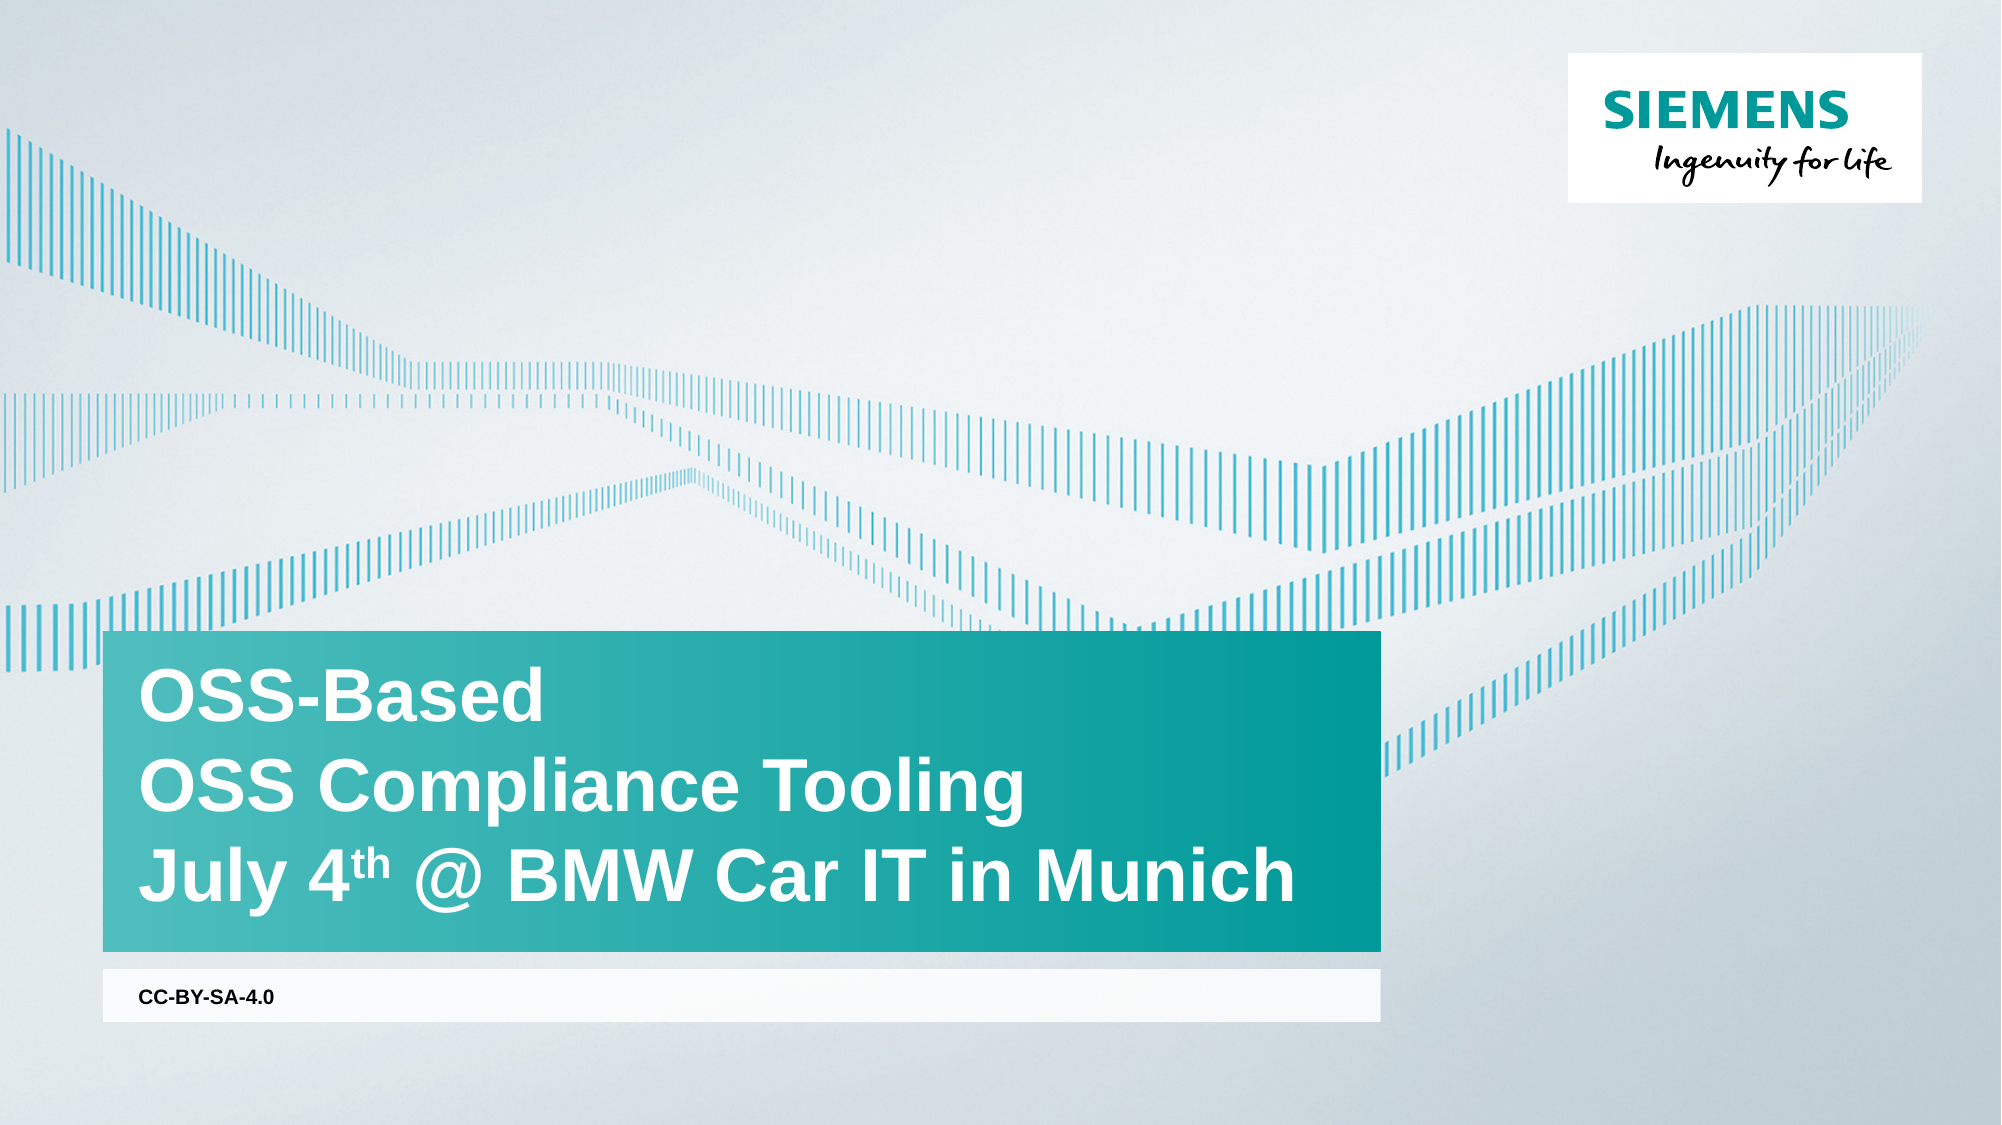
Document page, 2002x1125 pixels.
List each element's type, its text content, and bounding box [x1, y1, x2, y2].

picture [0, 0, 2001, 1125]
text_box OSS-Based OSS Compliance Tooling July 4th @ BMW Car IT in Munich [102, 631, 1381, 952]
text_box [643, 969, 1381, 1023]
text_box CC-BY-SA-4.0 [102, 969, 643, 1023]
